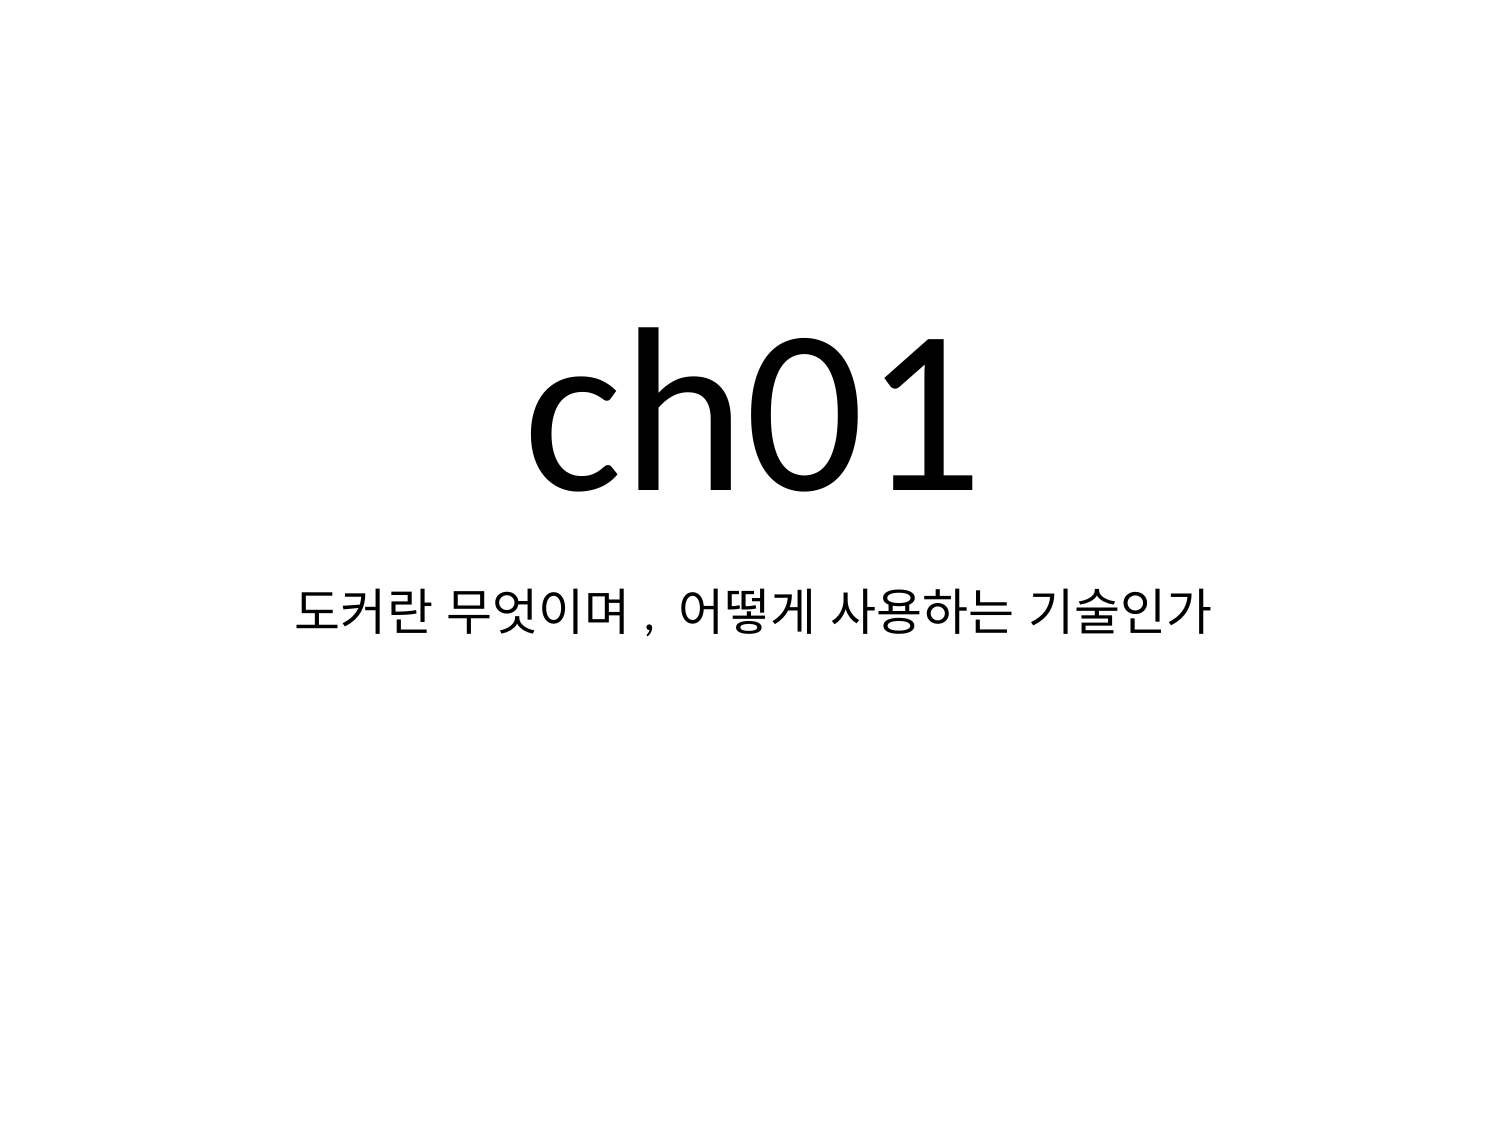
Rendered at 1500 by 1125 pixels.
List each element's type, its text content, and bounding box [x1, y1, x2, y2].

text_box 도커란 무엇이며, 어떻게 사용하는 기술인가 [280, 573, 1228, 649]
text_box ch01 [508, 249, 999, 546]
